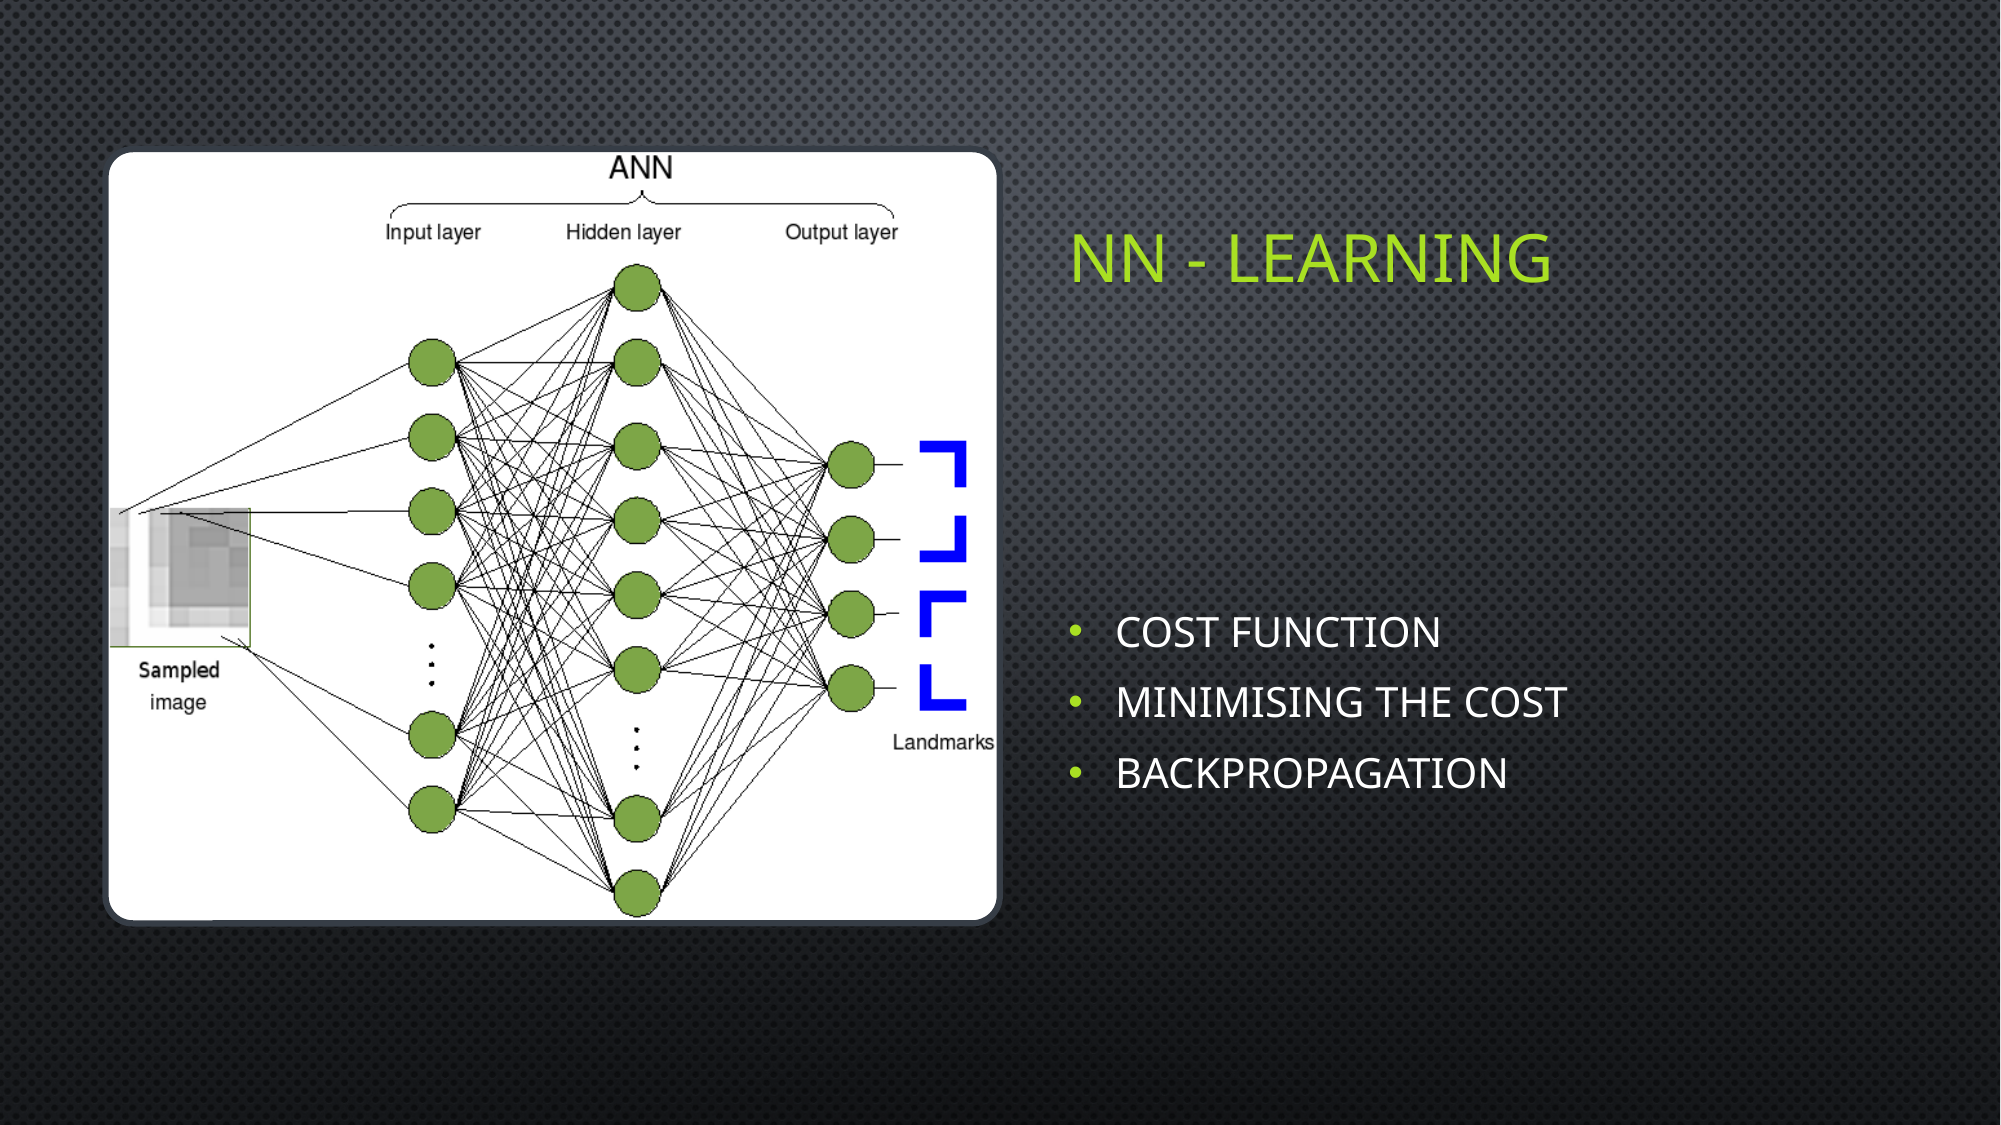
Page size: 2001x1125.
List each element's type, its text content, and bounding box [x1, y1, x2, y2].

title NN - Learning [1053, 99, 1894, 413]
list Cost function Minimising the cost Backpropagation [1053, 437, 1894, 966]
picture [105, 148, 1001, 924]
